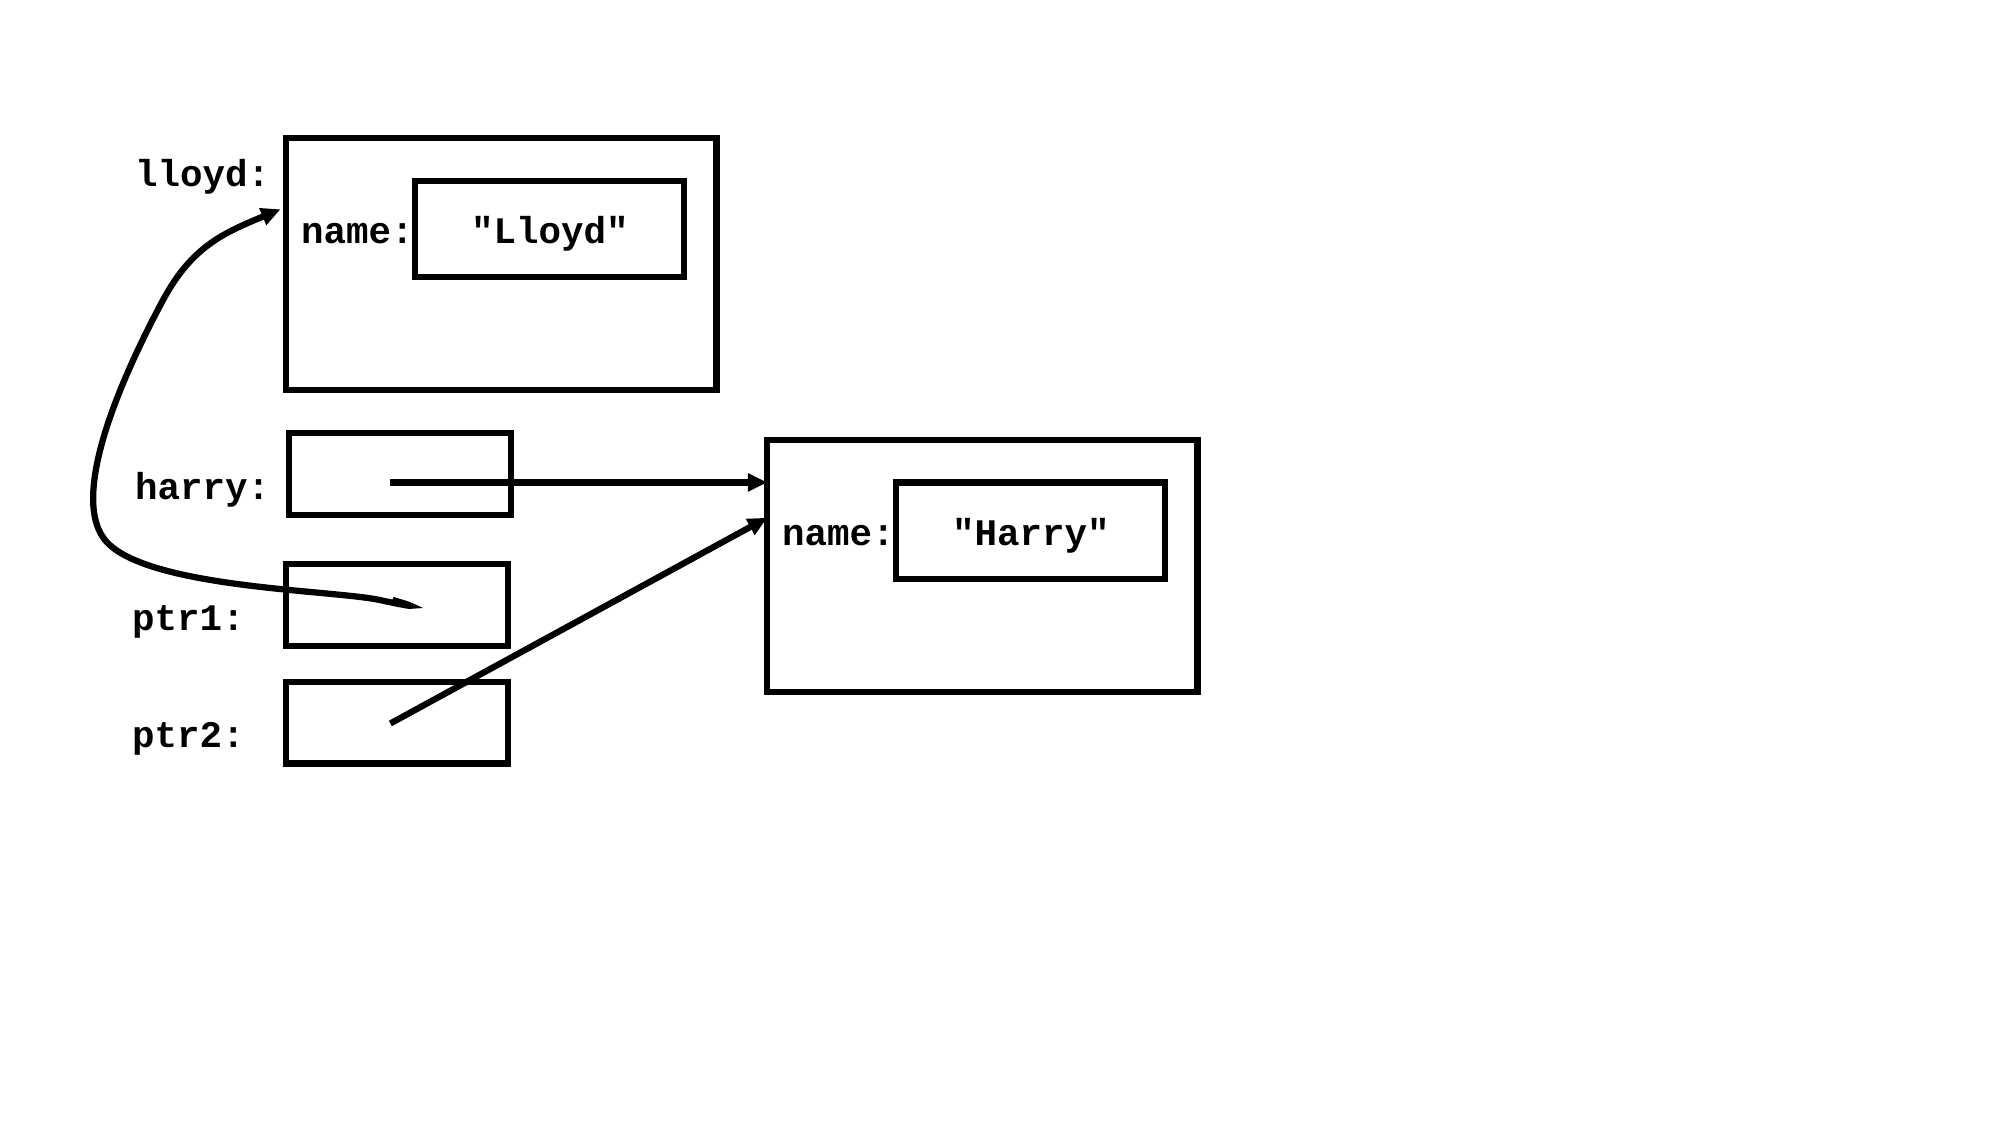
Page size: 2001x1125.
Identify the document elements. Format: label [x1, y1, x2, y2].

text_box [93, 137, 1198, 764]
